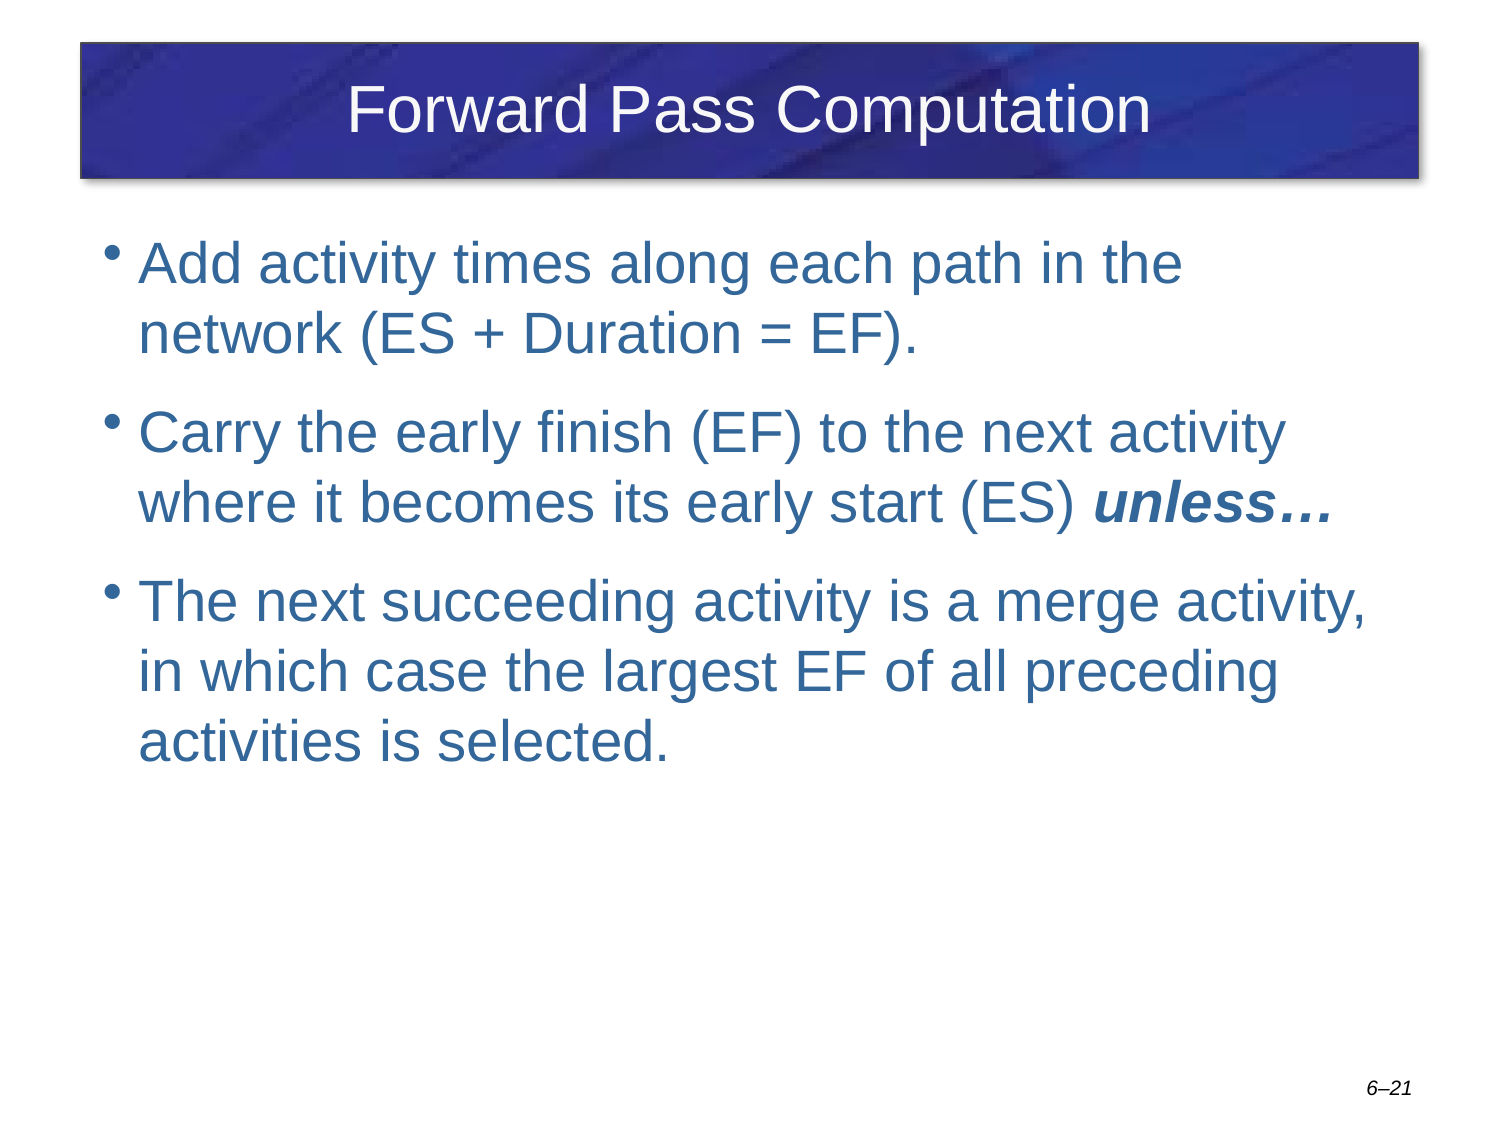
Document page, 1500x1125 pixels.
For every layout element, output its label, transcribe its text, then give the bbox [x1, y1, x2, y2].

list Add activity times along each path in the network (ES + Duration = EF). Carry the early finish (EF) to the next activity where it becomes its early start (ES) unless… The next succeeding activity is a merge activity, in which case the largest EF of all preceding activities is selected. [87, 217, 1413, 1000]
title Forward Pass Computation [80, 42, 1419, 179]
slide_number 6–21 [1065, 1074, 1413, 1100]
